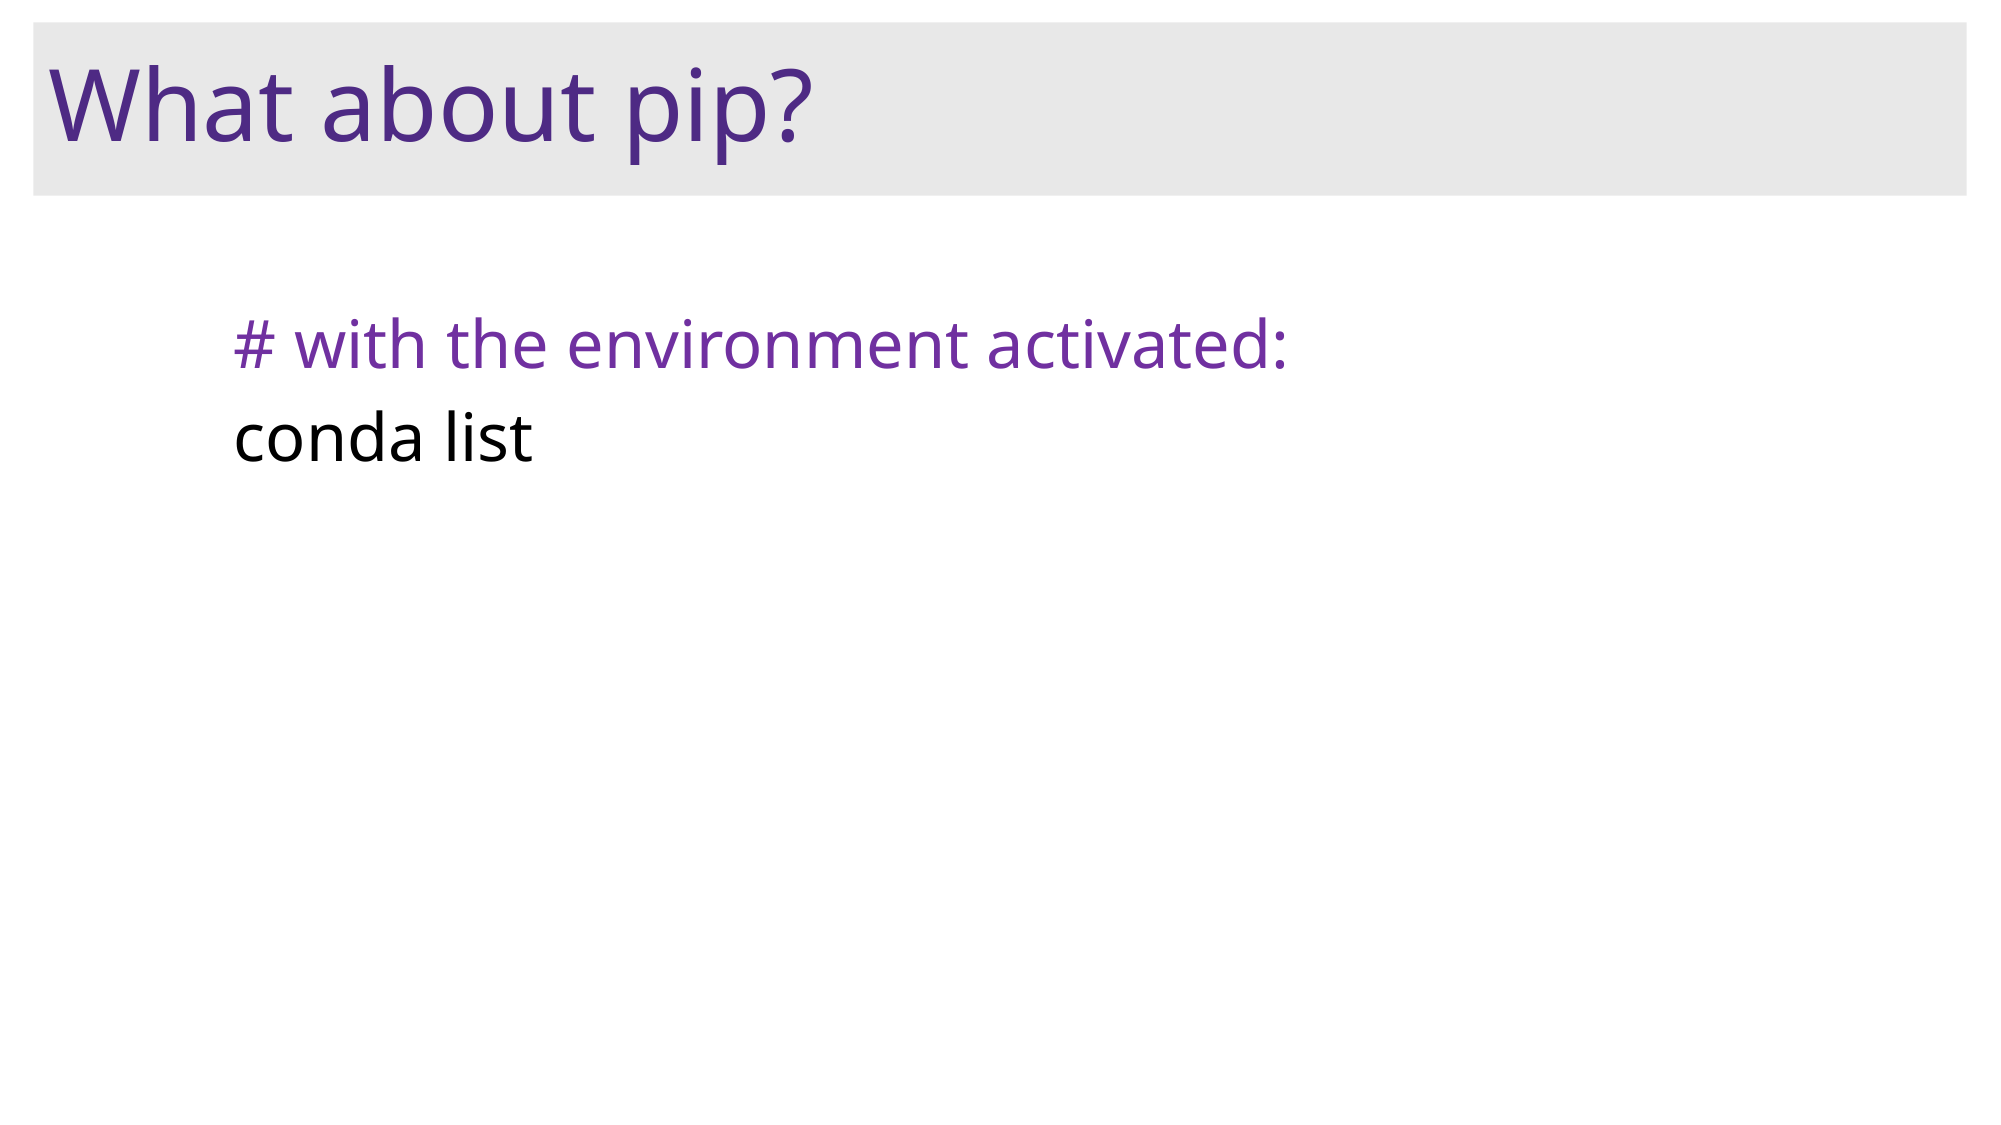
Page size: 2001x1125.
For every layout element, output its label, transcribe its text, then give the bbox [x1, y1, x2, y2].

text_box # with the environment activated: conda list [214, 300, 1842, 977]
title What about pip? [33, 22, 1967, 196]
